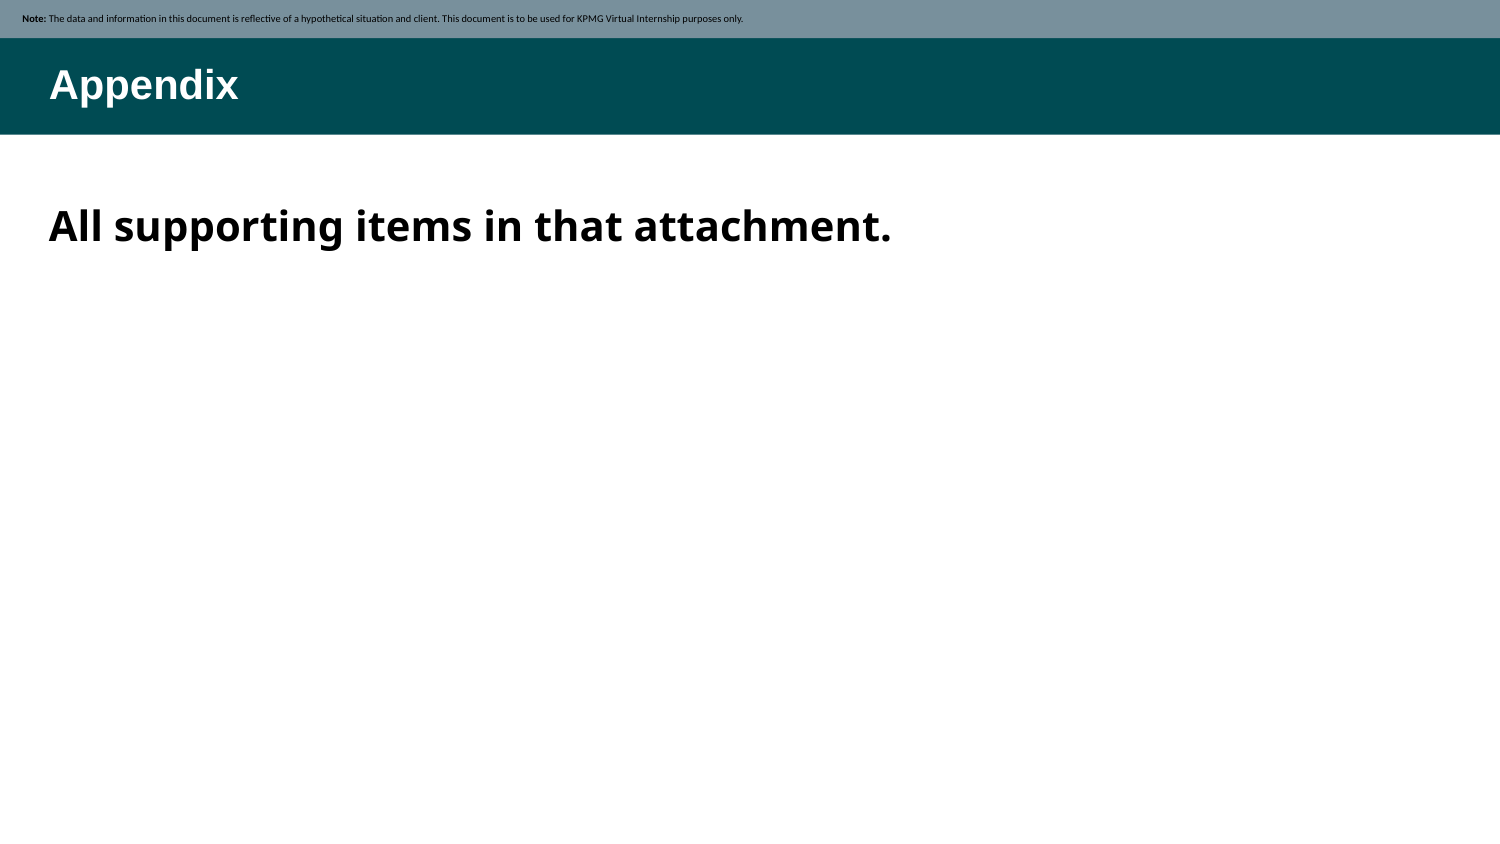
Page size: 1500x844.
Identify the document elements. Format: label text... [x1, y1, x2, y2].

text_box Note: The data and information in this document is reflective of a hypothetical situation and client. This document is to be used for KPMG Virtual Internship purposes only. [0, 0, 1500, 39]
text_box All supporting items in that attachment. [33, 177, 1439, 266]
text_box [0, 39, 1500, 135]
text_box Appendix [33, 43, 1439, 124]
